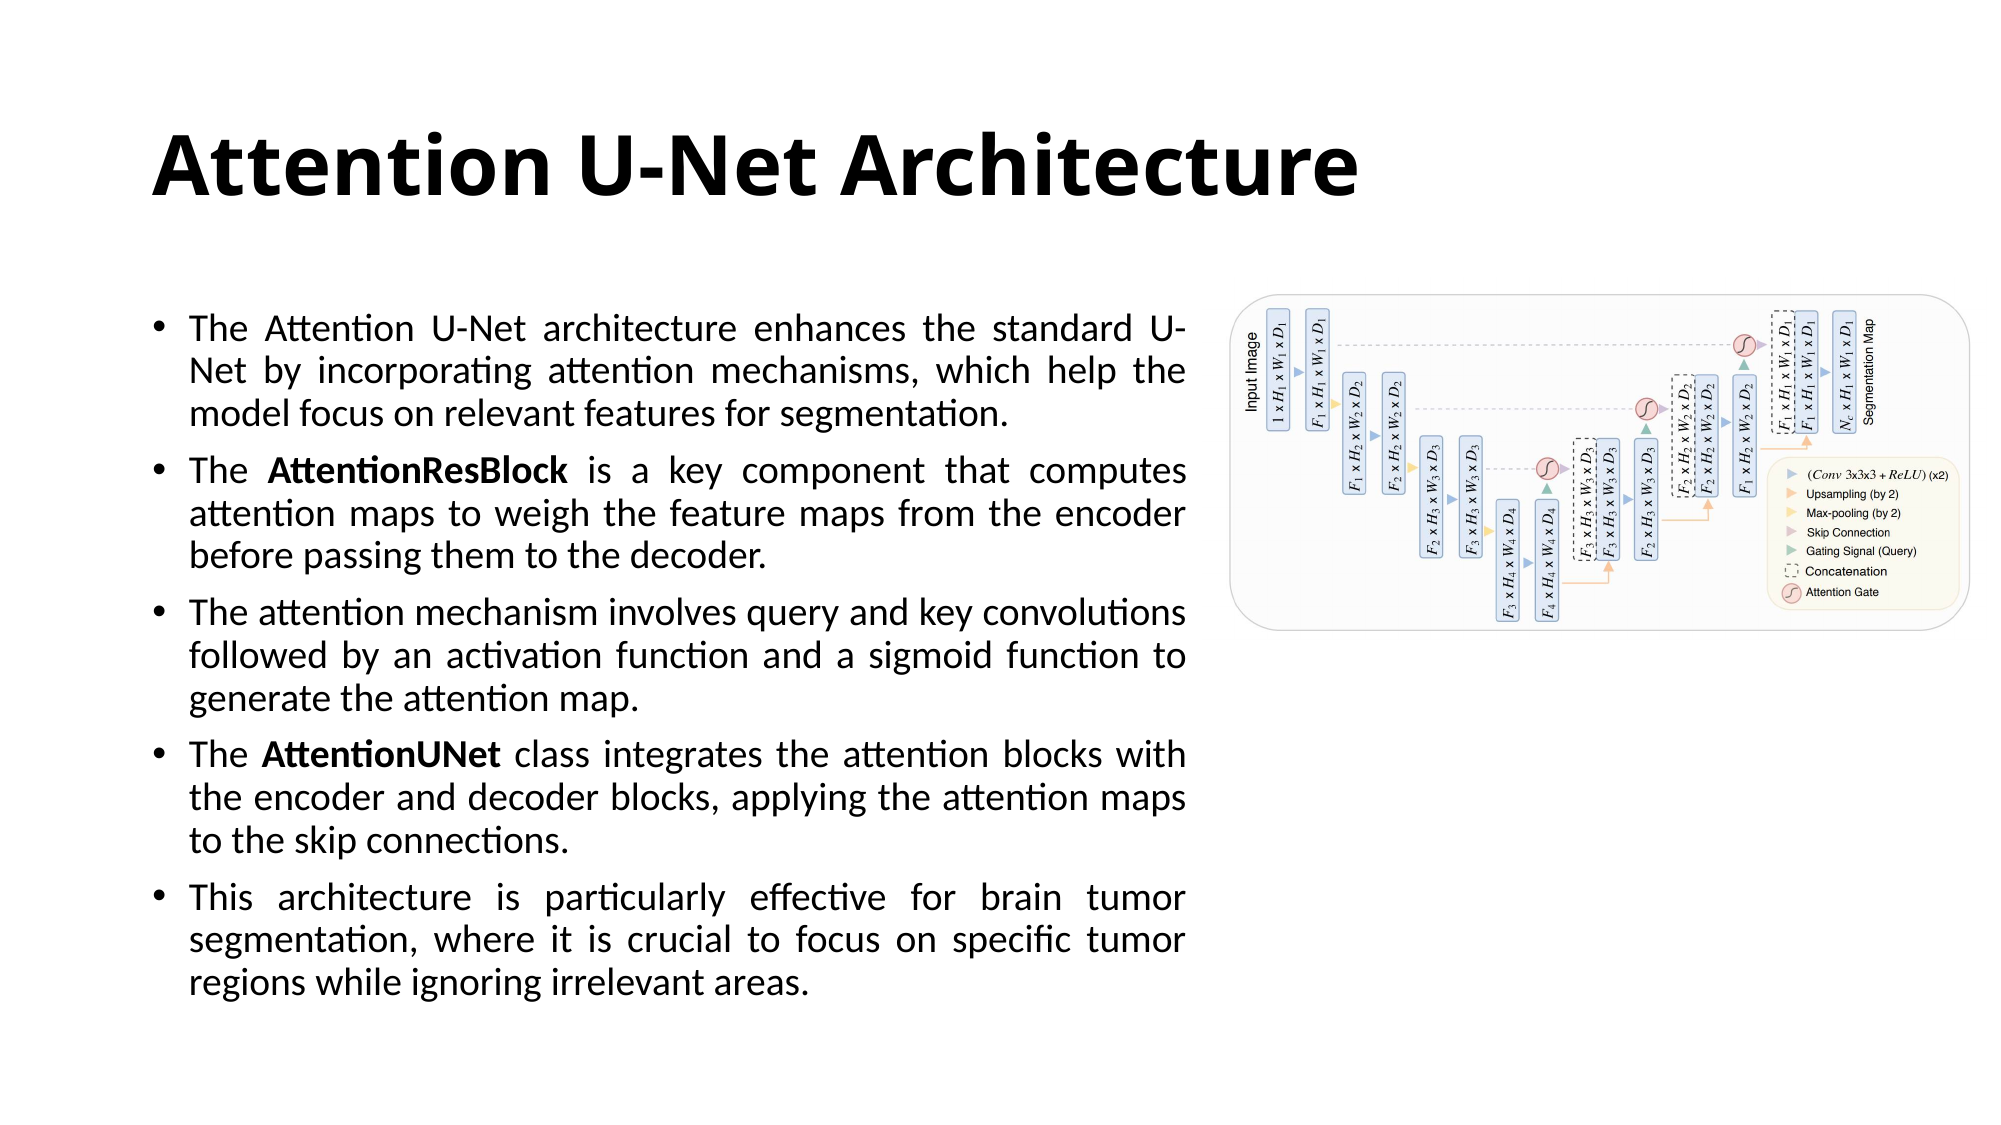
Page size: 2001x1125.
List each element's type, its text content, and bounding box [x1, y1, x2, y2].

title Attention U-Net Architecture [137, 59, 1863, 278]
list The Attention U-Net architecture enhances the standard U-Net by incorporating attention mechanisms, which help the model focus on relevant features for segmentation. The AttentionResBlock is a key component that computes attention maps to weigh the feature maps from the encoder before passing them to the decoder. The attention mechanism involves query and key convolutions followed by an activation function and a sigmoid function to generate the attention map. The AttentionUNet class integrates the attention blocks with the encoder and decoder blocks, applying the attention maps to the skip connections. This architecture is particularly effective for brain tumor segmentation, where it is crucial to focus on specific tumor regions while ignoring irrelevant areas. [137, 299, 1203, 1014]
picture [1202, 277, 1987, 640]
